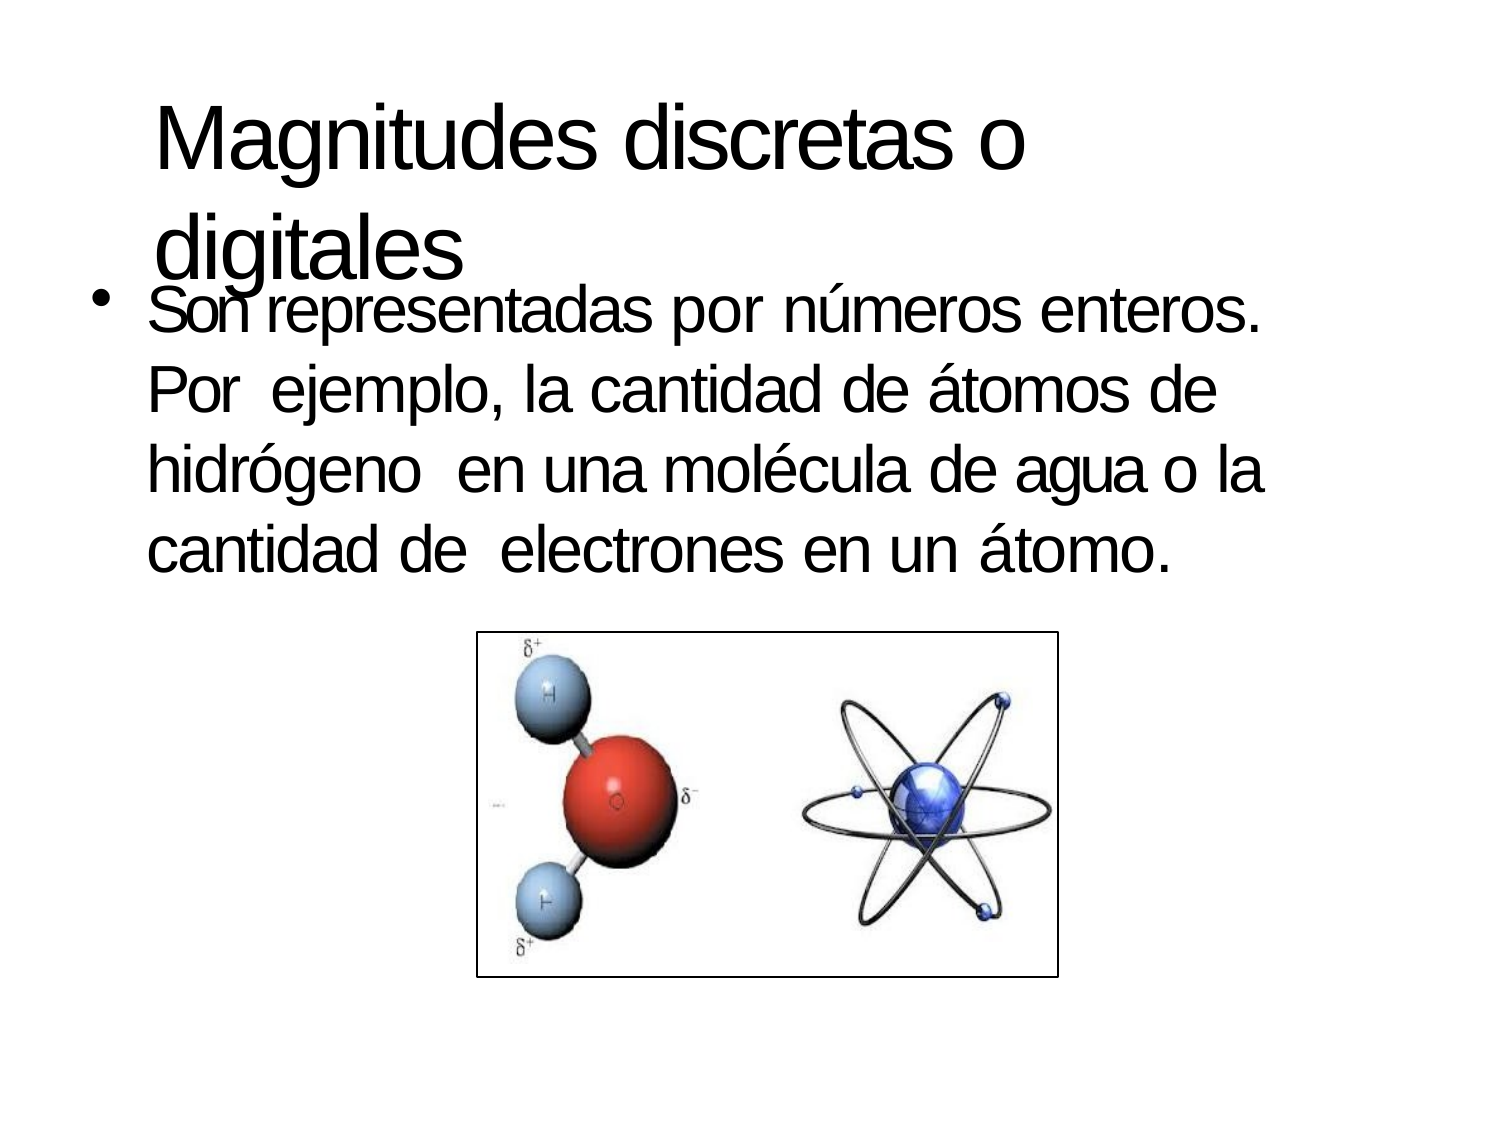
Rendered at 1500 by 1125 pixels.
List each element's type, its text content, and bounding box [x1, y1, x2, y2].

text_box [477, 632, 1059, 977]
text_box Son representadas por números enteros. Por ejemplo, la cantidad de átomos de hidrógeno en una molécula de agua o la cantidad de electrones en un átomo. [87, 263, 1373, 586]
title Magnitudes discretas o digitales [151, 75, 1349, 263]
